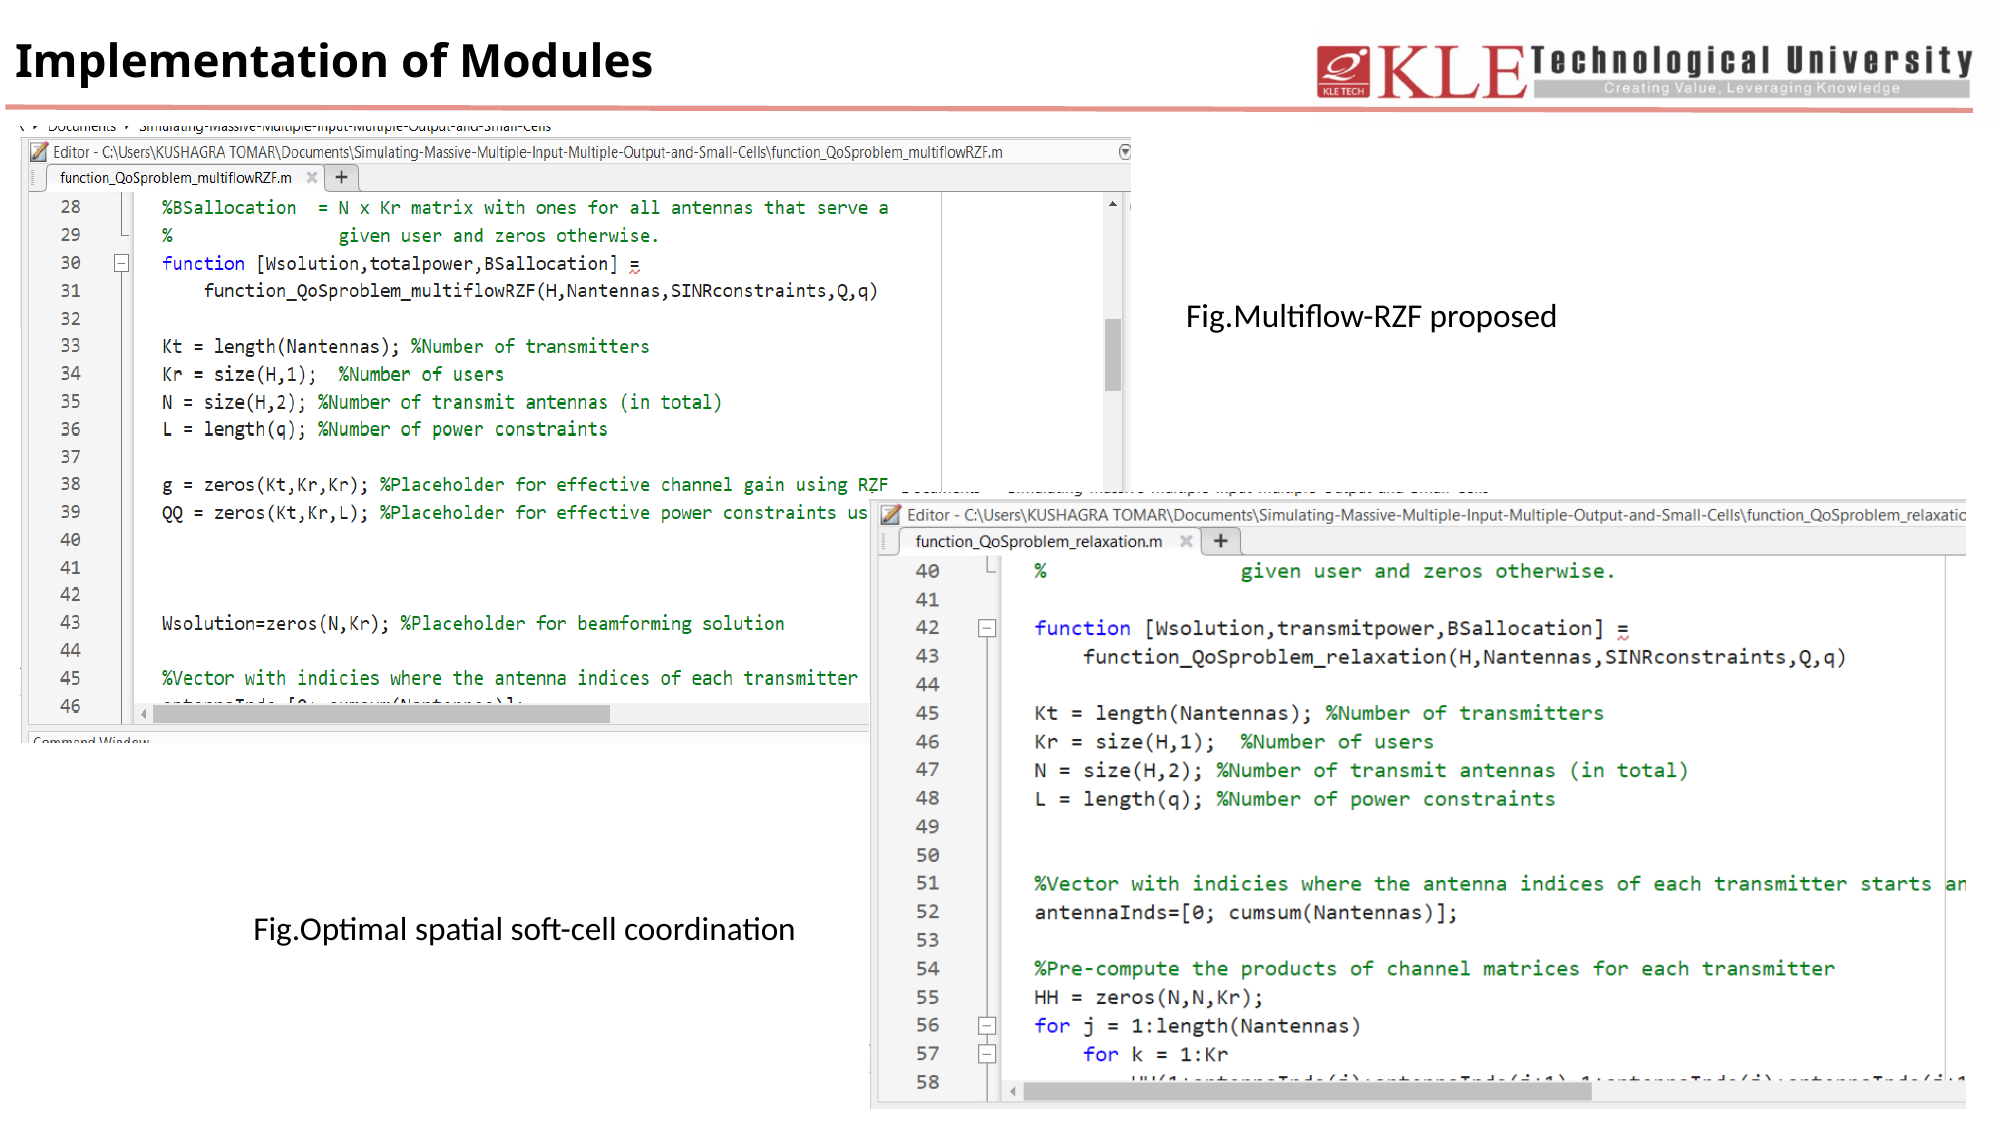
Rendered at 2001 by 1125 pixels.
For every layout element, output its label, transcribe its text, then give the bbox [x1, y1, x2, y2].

text_box Fig.Multiflow-RZF proposed [1171, 278, 1689, 349]
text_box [0, 0, 2000, 127]
picture [20, 125, 1966, 1109]
text_box Fig.Optimal spatial soft-cell coordination [238, 892, 844, 963]
